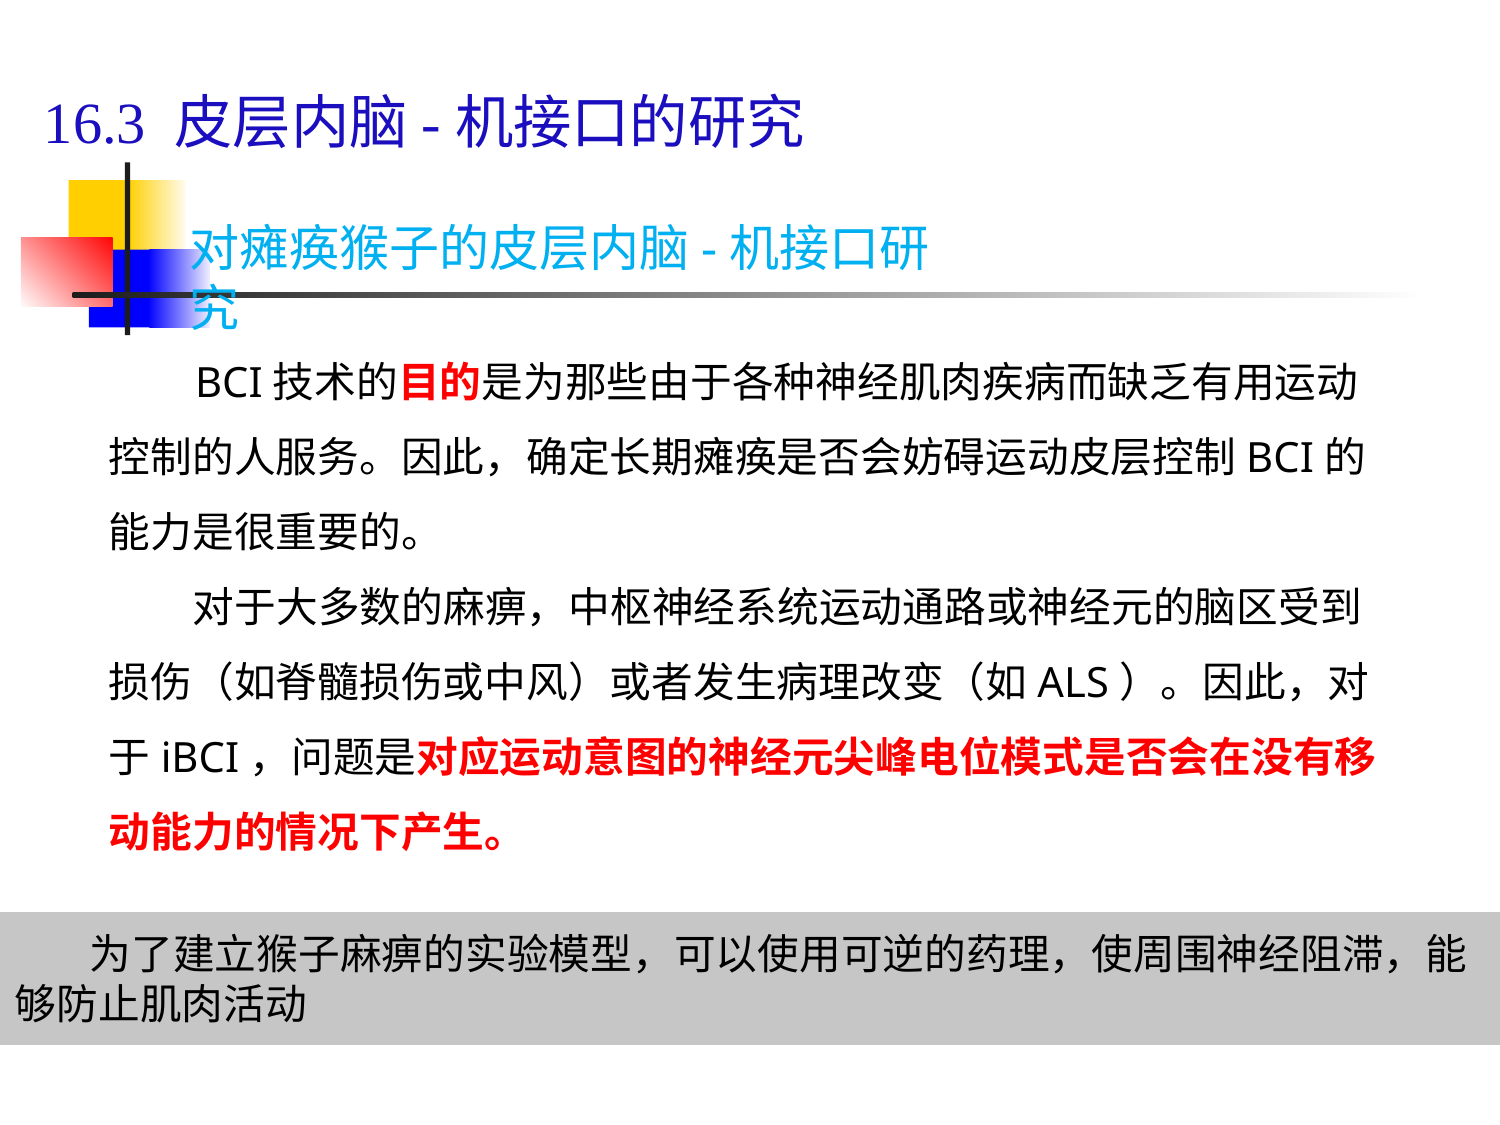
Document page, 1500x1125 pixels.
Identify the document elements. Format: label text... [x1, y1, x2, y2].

title 16.3 皮层内脑-机接口的研究 [28, 50, 1441, 163]
text_box 对瘫痪猴子的皮层内脑-机接口研究 [174, 208, 987, 323]
text_box BCI技术的目的是为那些由于各种神经肌肉疾病而缺乏有用运动控制的人服务。因此，确定长期瘫痪是否会妨碍运动皮层控制BCI的能力是很重要的。 对于大多数的麻痹，中枢神经系统运动通路或神经元的脑区受到损伤（如脊髓损伤或中风）或者发生病理改变（如ALS）。因此，对于iBCI，问题是对应运动意图的神经元尖峰电位模式是否会在没有移动能力的情况下产生。 [94, 323, 1406, 864]
text_box 为了建立猴子麻痹的实验模型，可以使用可逆的药理，使周围神经阻滞，能够防止肌肉活动 [0, 912, 1500, 1045]
